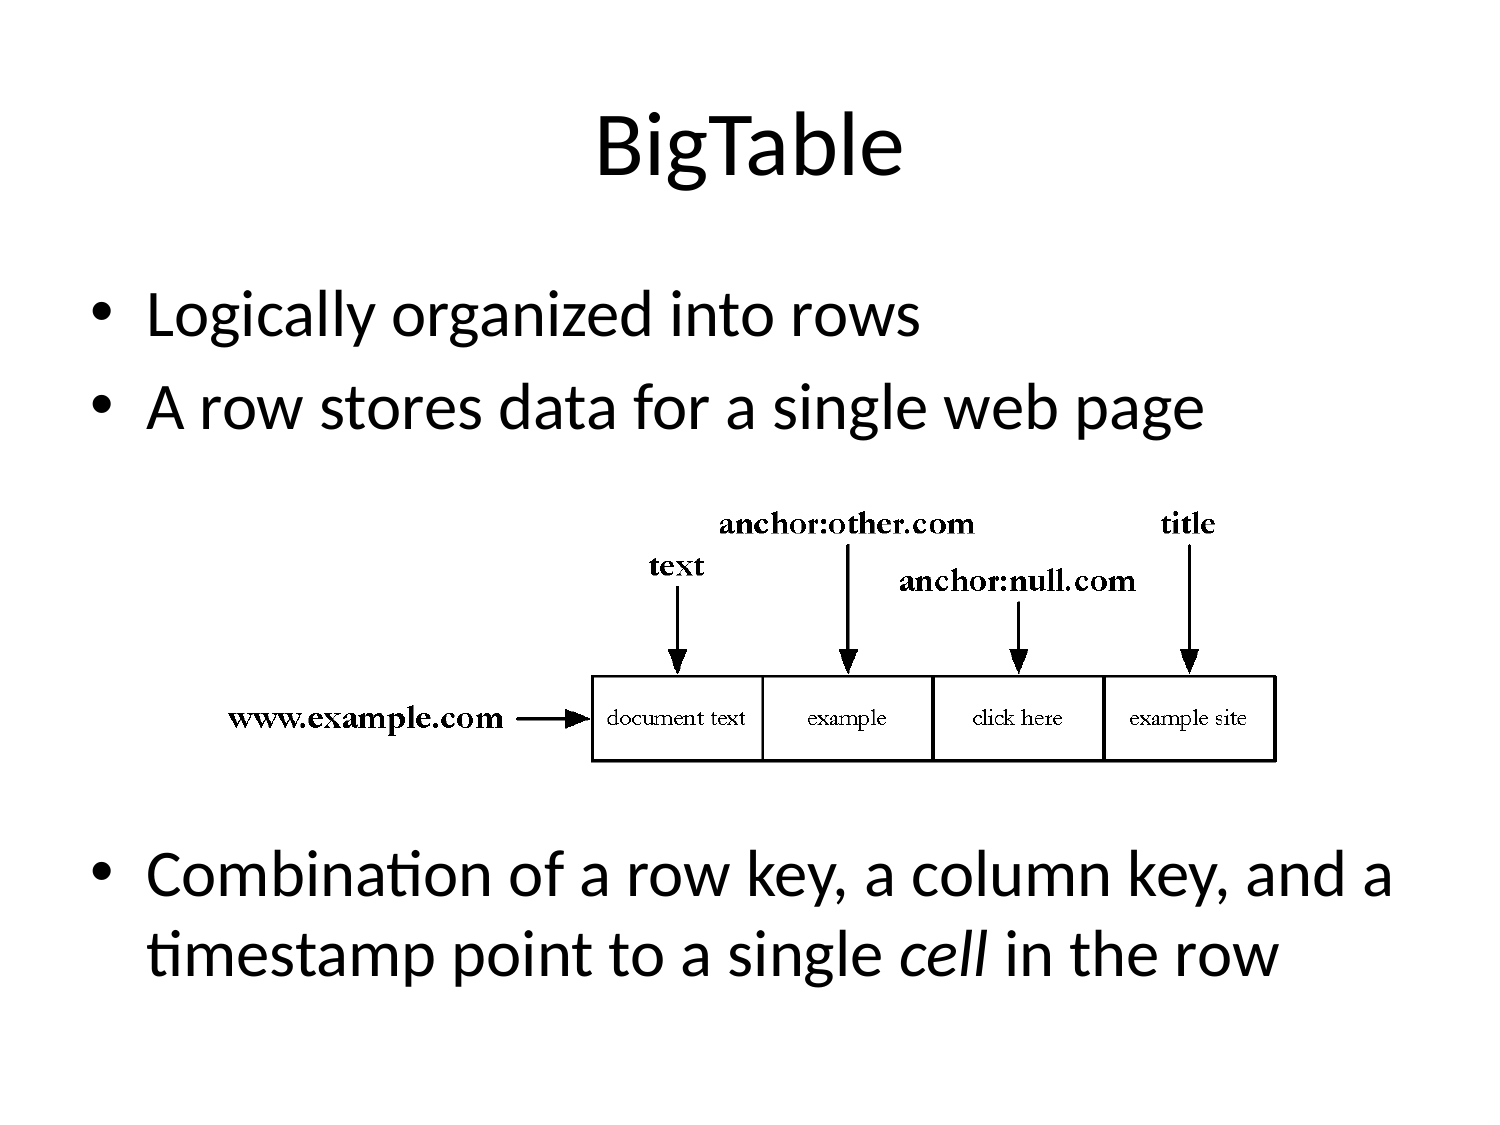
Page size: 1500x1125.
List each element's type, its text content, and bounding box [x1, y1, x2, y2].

picture [212, 499, 1278, 763]
list Logically organized into rows A row stores data for a single web page Combination of a row key, a column key, and a timestamp point to a single cell in the row [74, 262, 1426, 1063]
title BigTable [74, 44, 1426, 233]
